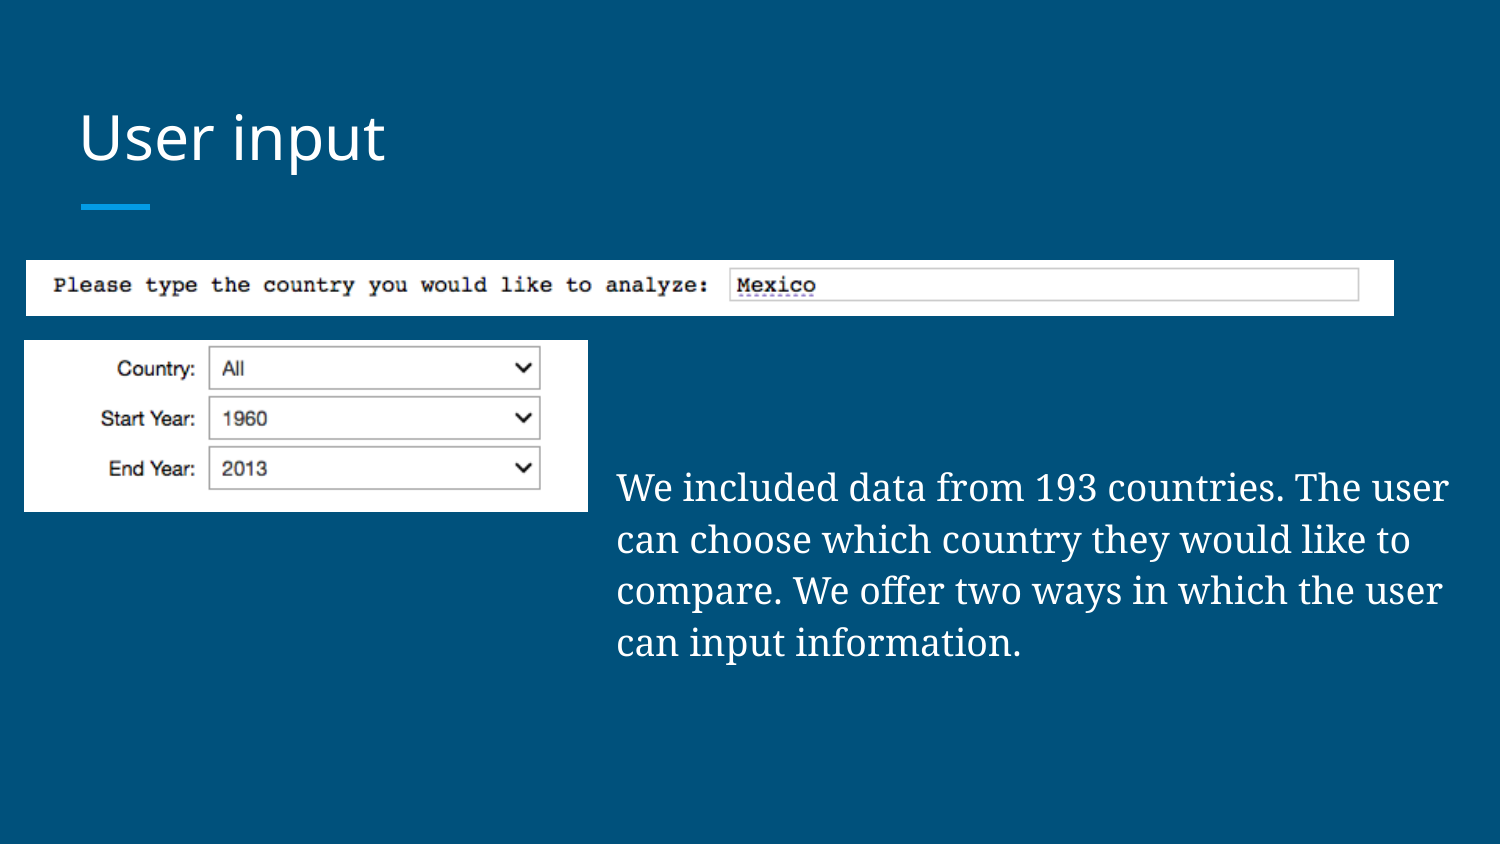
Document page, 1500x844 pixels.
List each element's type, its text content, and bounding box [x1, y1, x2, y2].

title User input [63, 75, 1437, 188]
picture [25, 341, 587, 511]
picture [27, 261, 1393, 315]
list We included data from 193 countries. The user can choose which country they would like to compare. We offer two ways in which the user can input information. [600, 397, 1492, 725]
